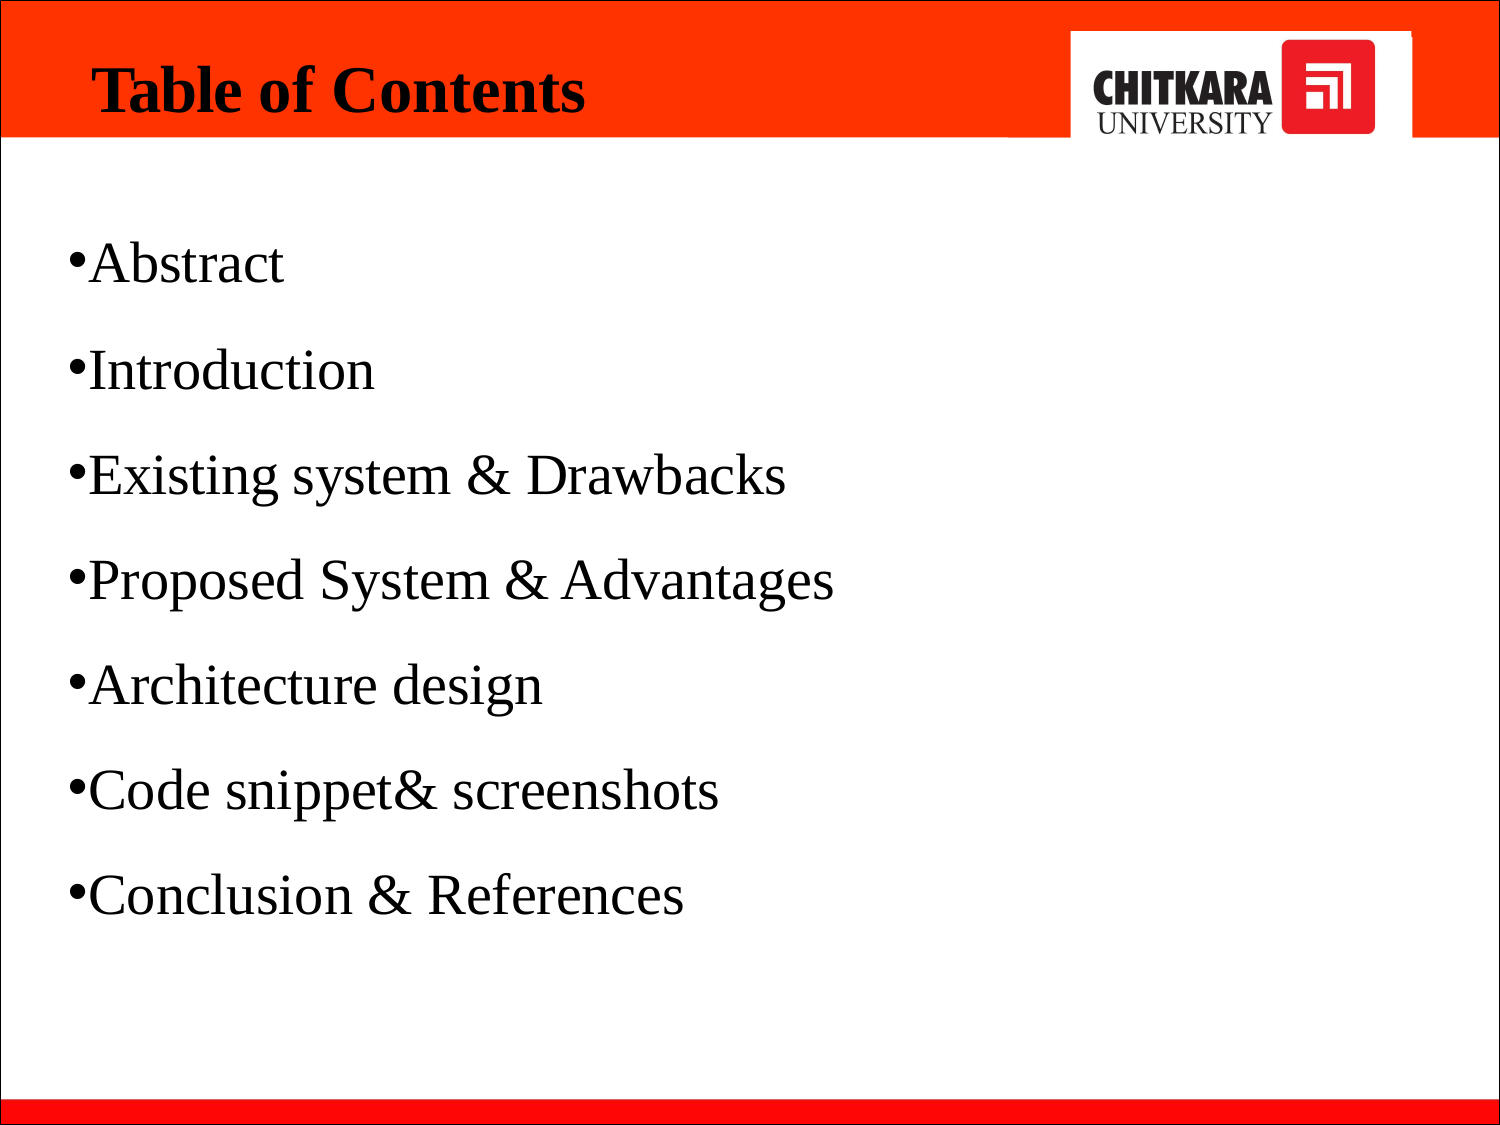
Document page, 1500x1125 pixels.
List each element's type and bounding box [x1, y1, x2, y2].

text_box [0, 0, 1500, 1125]
